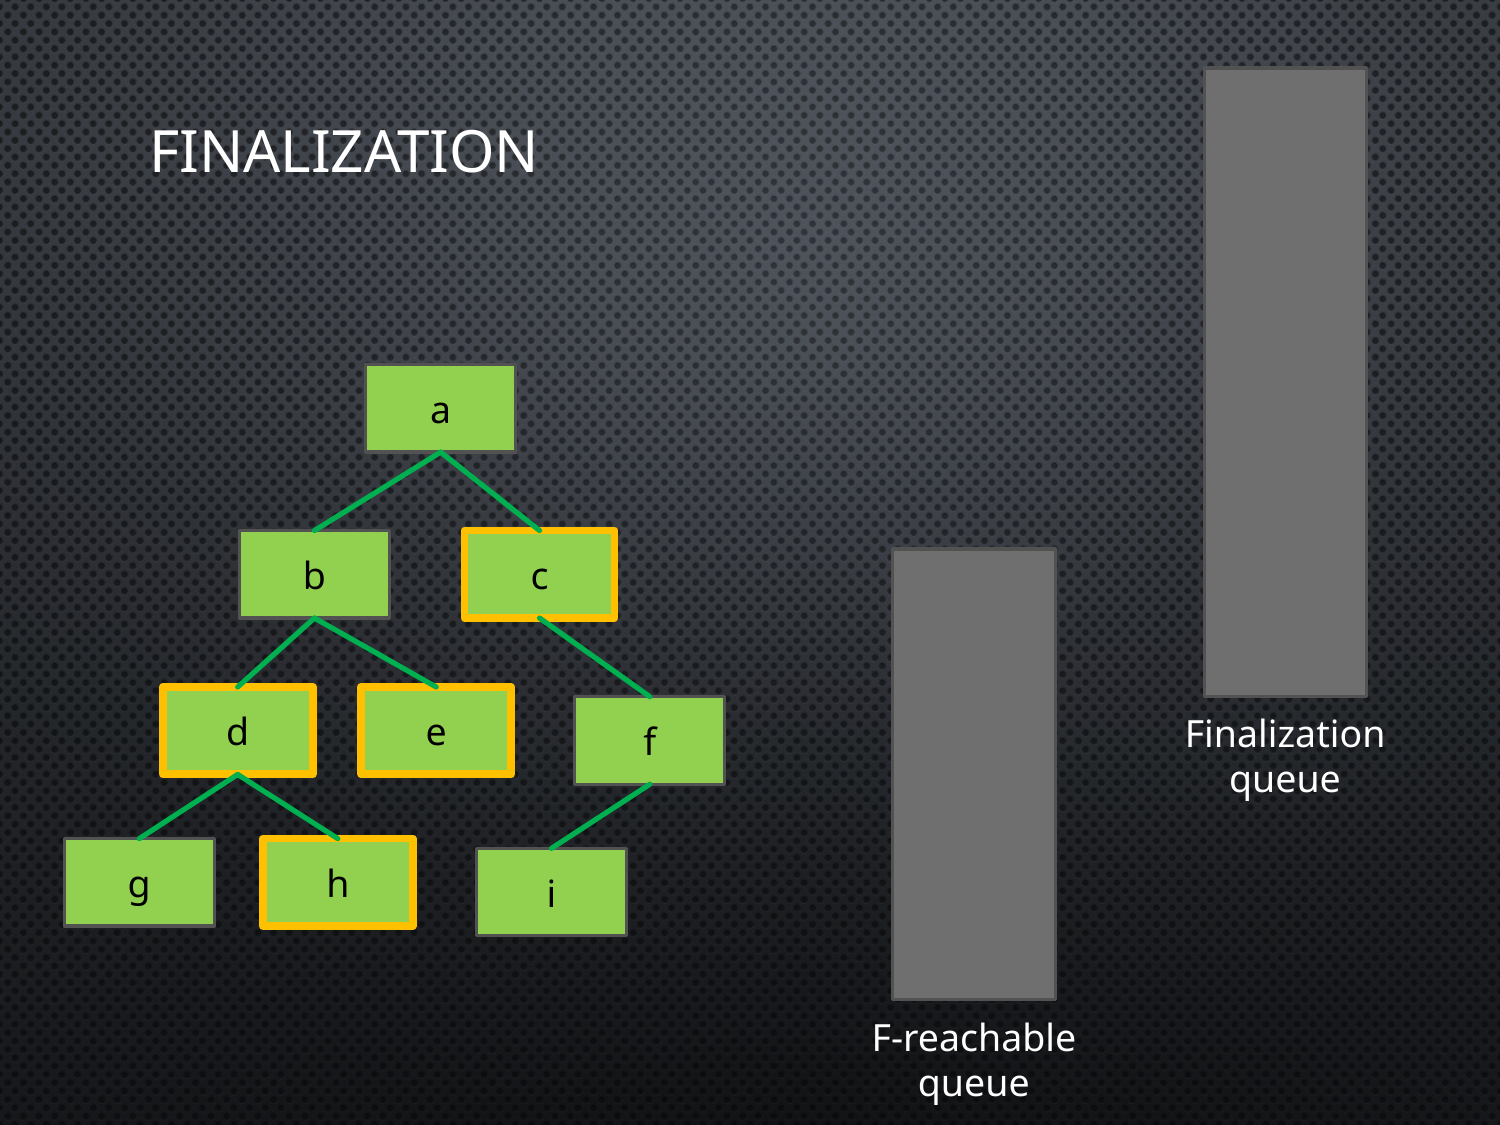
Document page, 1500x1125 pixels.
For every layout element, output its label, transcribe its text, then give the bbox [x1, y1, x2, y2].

text_box i [475, 847, 628, 937]
text_box [891, 547, 1057, 1001]
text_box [551, 783, 651, 849]
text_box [138, 774, 237, 839]
text_box g [63, 837, 216, 928]
text_box [1203, 66, 1368, 698]
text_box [314, 617, 437, 688]
text_box b [238, 529, 391, 617]
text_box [539, 617, 651, 697]
text_box h [261, 837, 414, 928]
text_box d [161, 685, 314, 774]
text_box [237, 774, 339, 839]
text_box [314, 451, 440, 531]
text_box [237, 617, 314, 688]
text_box Finalization queue [1158, 702, 1412, 808]
text_box a [364, 363, 517, 451]
text_box F-reachable queue [847, 1006, 1101, 1111]
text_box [440, 451, 540, 531]
text_box c [463, 529, 616, 620]
title Finalization [134, 97, 1203, 200]
text_box f [573, 695, 726, 786]
text_box e [360, 685, 513, 776]
